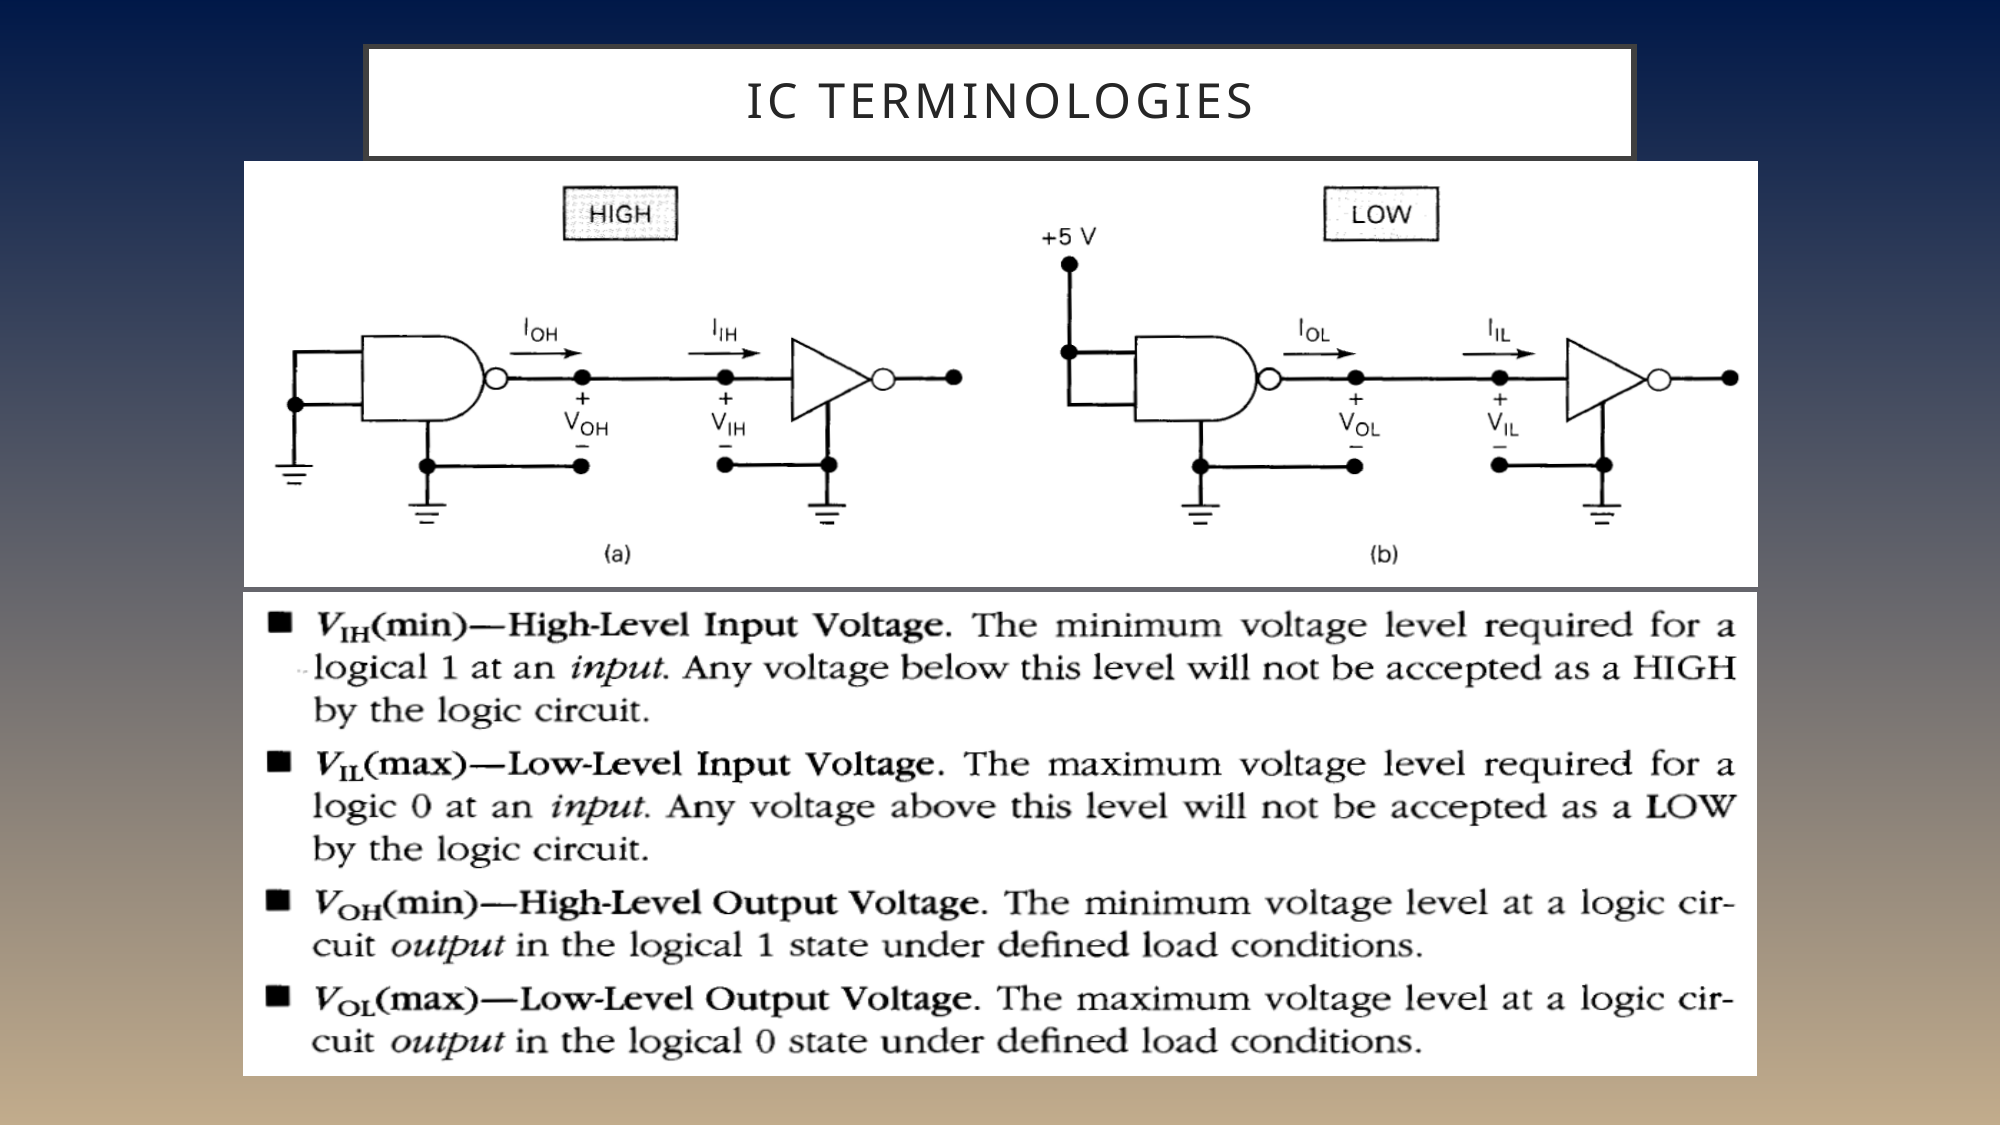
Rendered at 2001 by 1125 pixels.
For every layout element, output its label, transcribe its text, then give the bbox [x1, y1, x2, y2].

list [244, 161, 1758, 587]
picture [243, 592, 1757, 1076]
title IC terminologies [363, 44, 1637, 161]
